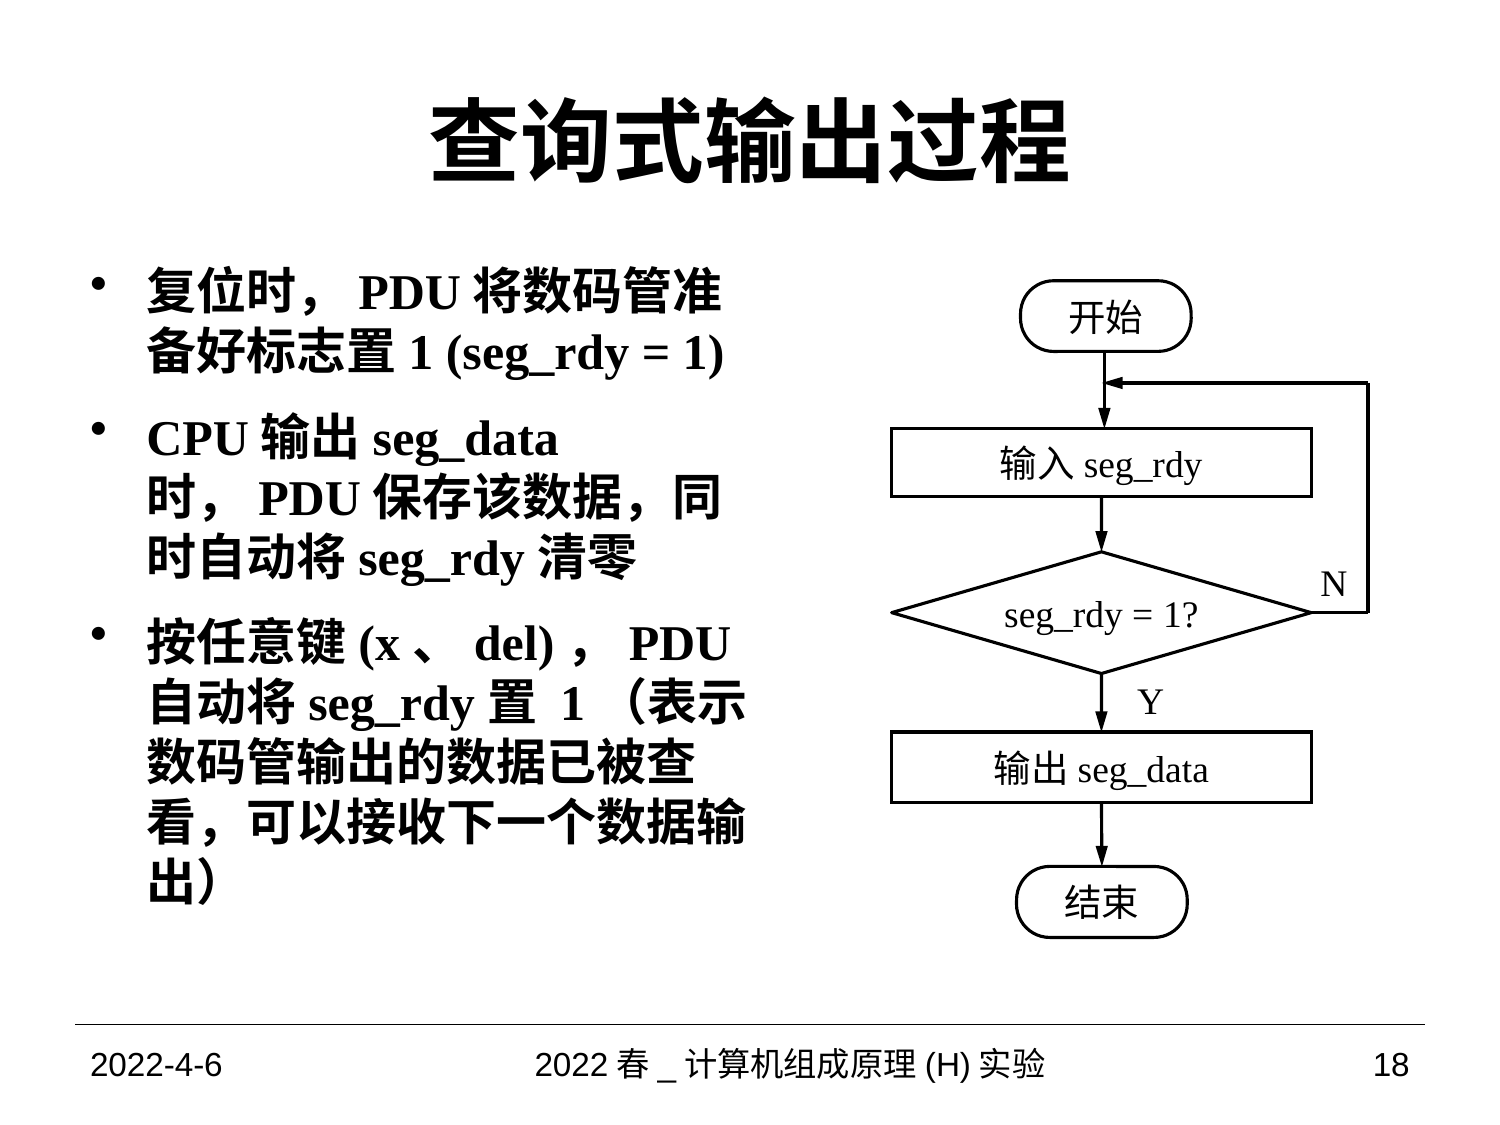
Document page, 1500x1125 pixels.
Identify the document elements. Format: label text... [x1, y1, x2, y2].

slide_number 18 [1162, 1024, 1426, 1103]
list 复位时，PDU将数码管准备好标志置1 (seg_rdy = 1) CPU输出seg_data时，PDU保存该数据，同时自动将seg_rdy清零 按任意键(x、del)，PDU自动将seg_rdy置 1（表示数码管输出的数据已被查看，可以接收下一个数据输出） [75, 252, 784, 1024]
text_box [891, 280, 1369, 938]
footer 2022春_计算机组成原理(H)实验 [424, 1024, 1162, 1103]
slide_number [74, 1024, 424, 1103]
title 查询式输出过程 [75, 45, 1425, 233]
